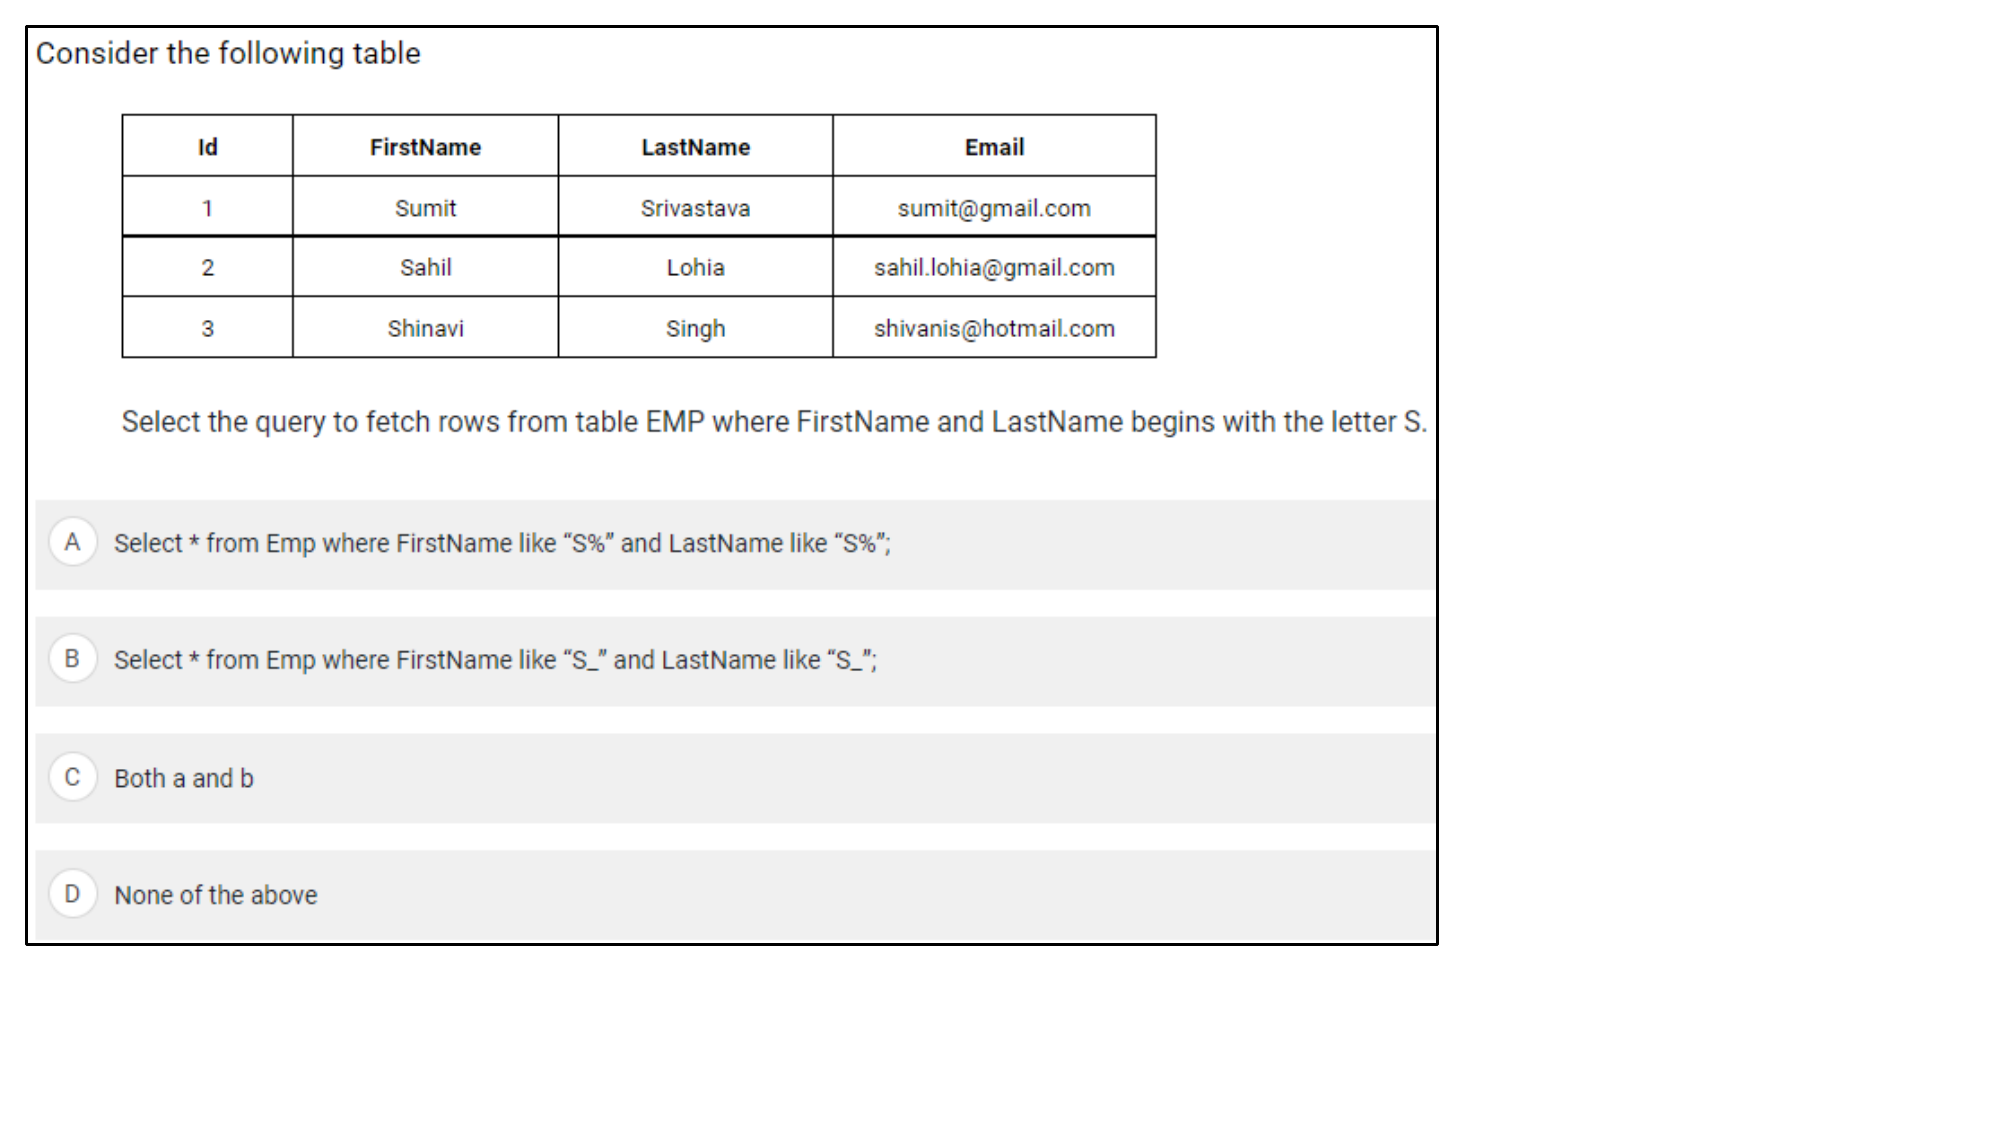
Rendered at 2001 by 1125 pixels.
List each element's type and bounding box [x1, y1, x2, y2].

picture [27, 27, 1437, 944]
